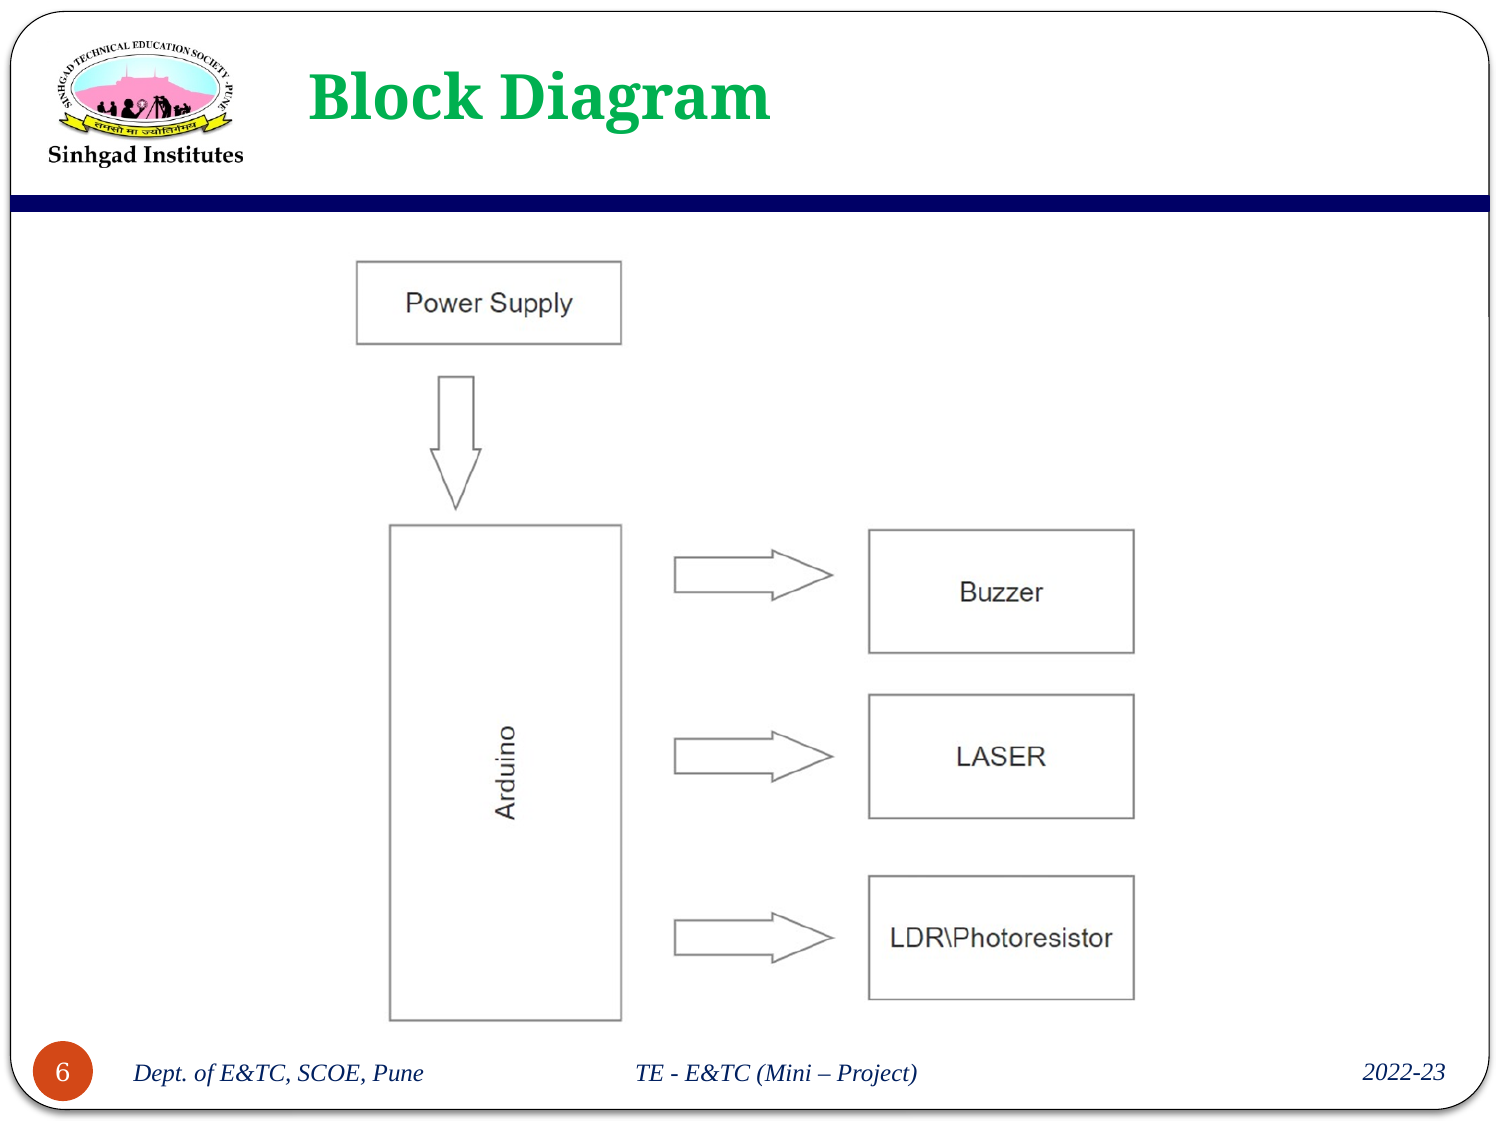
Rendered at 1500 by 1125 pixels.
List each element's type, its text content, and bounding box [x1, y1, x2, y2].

footer Dept. of E&TC, SCOE, Pune [118, 1041, 449, 1102]
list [321, 243, 1183, 1024]
slide_number 2022-23 [1220, 1040, 1461, 1101]
slide_number 6 [32, 1041, 93, 1102]
title Block Diagram [293, 15, 1464, 181]
picture [47, 41, 243, 168]
